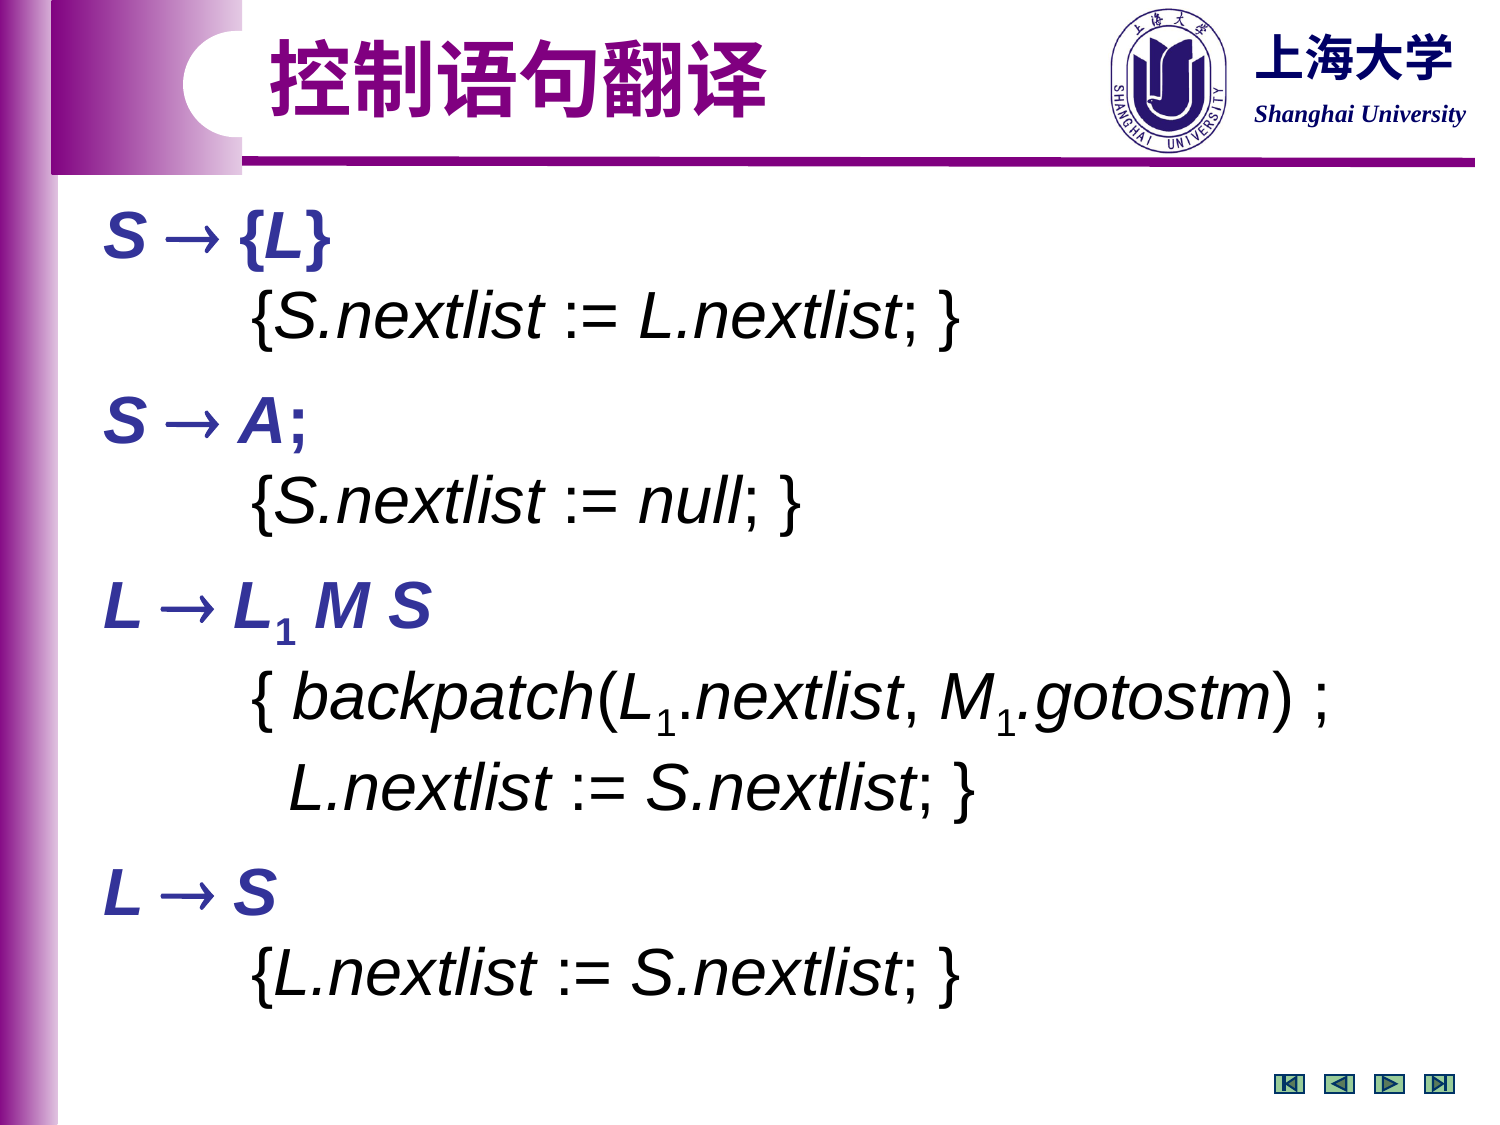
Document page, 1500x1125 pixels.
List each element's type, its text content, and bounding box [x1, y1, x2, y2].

text_box [1324, 1074, 1355, 1093]
text_box [1374, 1074, 1405, 1093]
text_box 控制语句翻译 [254, 31, 788, 136]
picture [1108, 7, 1229, 154]
text_box S  {L} {S.nextlist := L.nextlist; } S  A; {S.nextlist := null; } L  L1 M S { backpatch(L1.nextlist, M1.gotostm) ; L.nextlist := S.nextlist; } L  S {L.nextlist := S.nextlist; } [88, 184, 1447, 1016]
text_box [1424, 1074, 1455, 1093]
text_box [1274, 1074, 1305, 1093]
